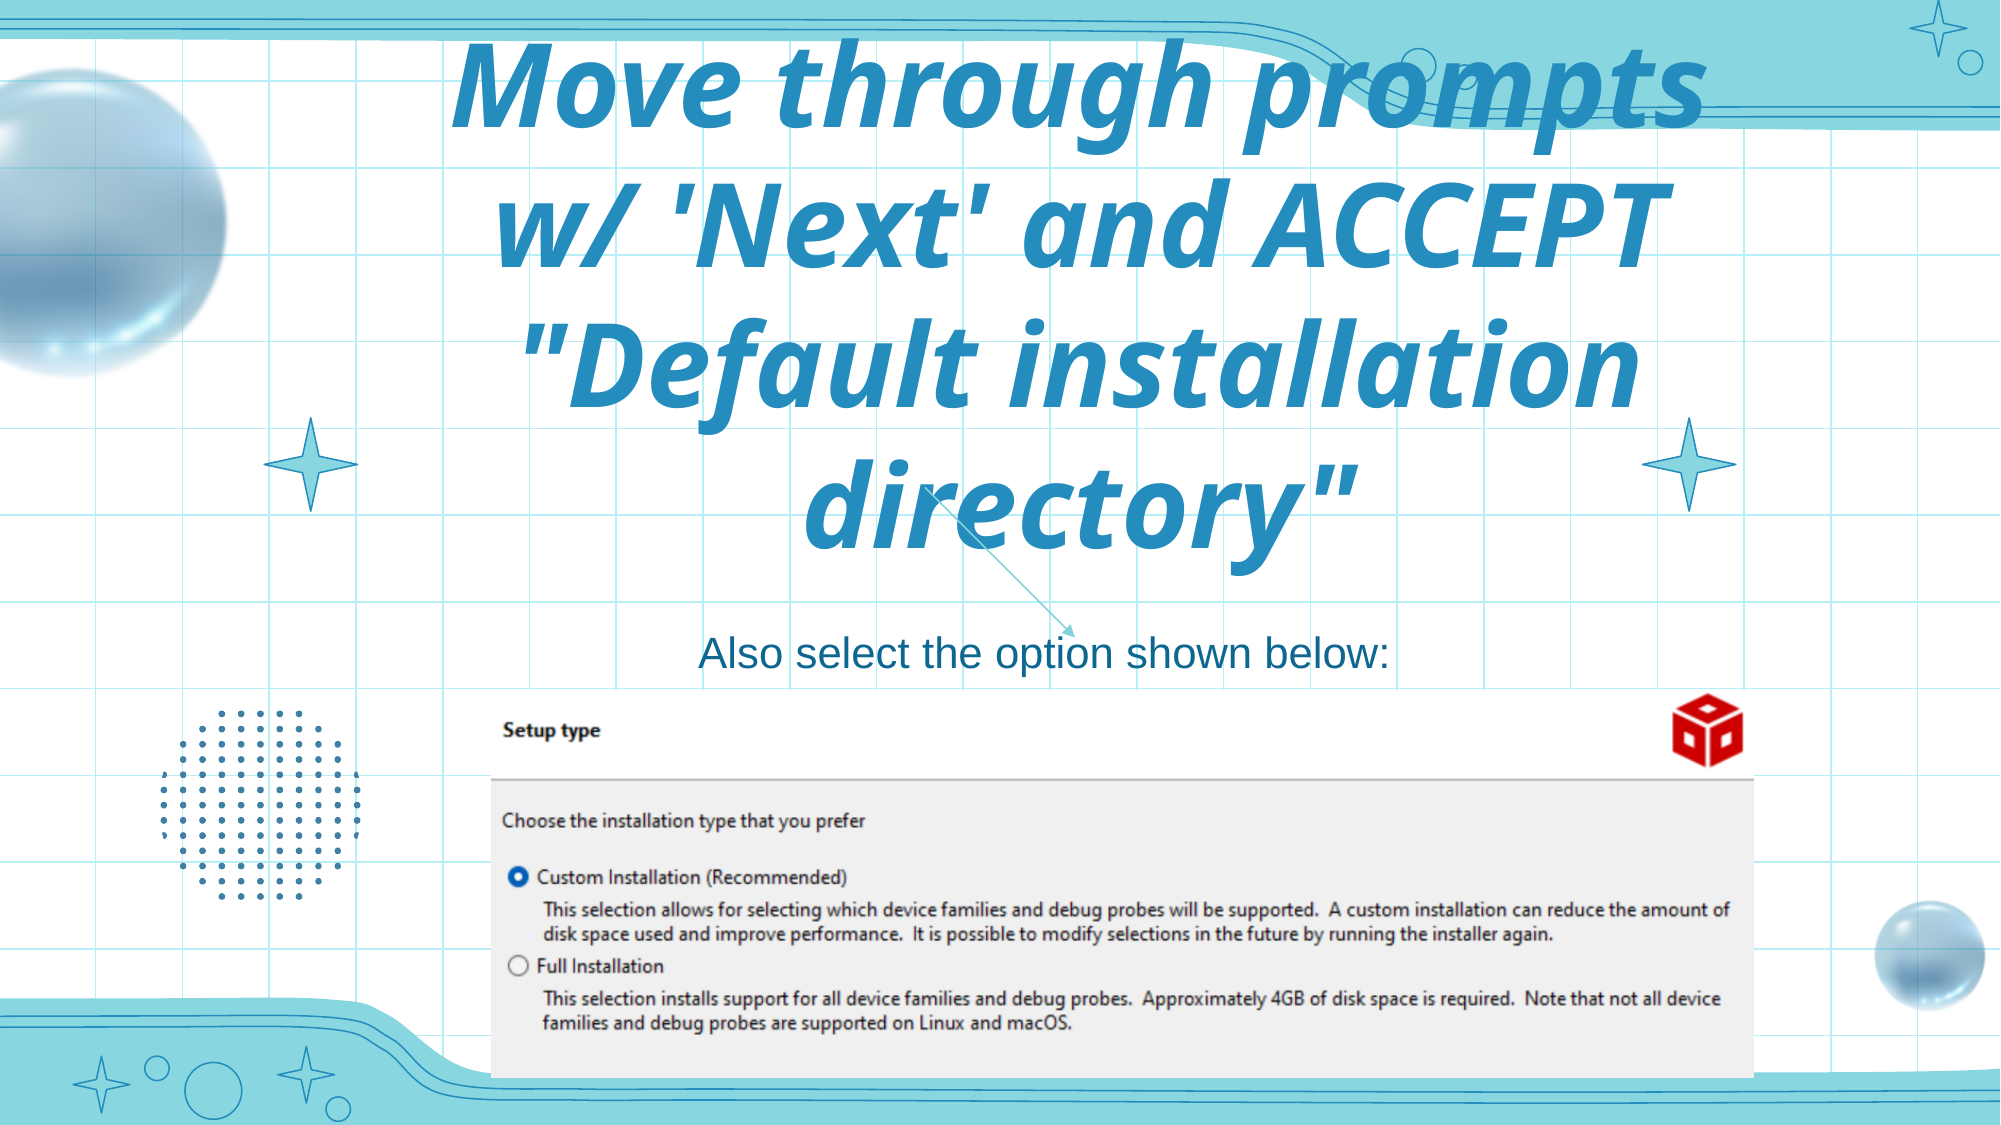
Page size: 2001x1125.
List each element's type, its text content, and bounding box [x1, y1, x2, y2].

text_box [1642, 417, 1736, 512]
text_box [264, 417, 358, 512]
picture [490, 690, 1754, 1079]
picture [1869, 893, 1991, 1016]
title Move through prompts w/ 'Next' and ACCEPT "Default installation directory" [270, 370, 1889, 592]
subtitle Also select the option shown below: [375, 604, 1714, 776]
picture [0, 47, 243, 388]
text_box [924, 487, 1076, 638]
picture [148, 706, 369, 911]
